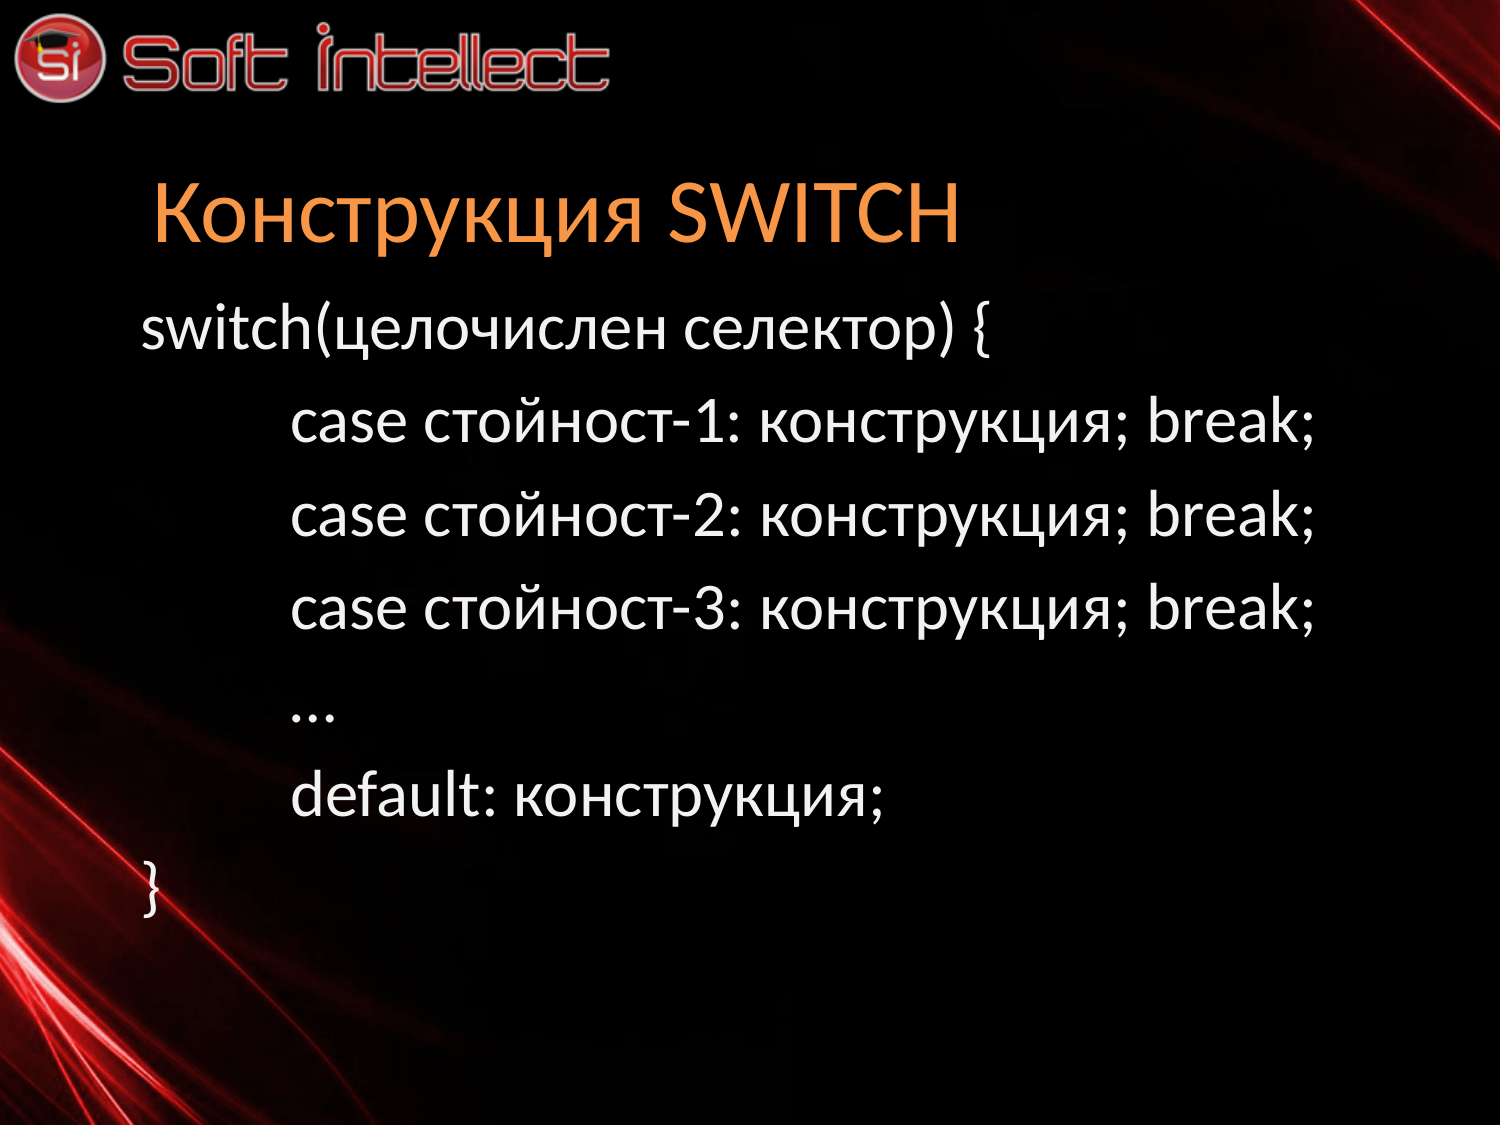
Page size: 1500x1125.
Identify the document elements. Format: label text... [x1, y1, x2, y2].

picture [0, 0, 1500, 1125]
title Конструкция SWITCH [137, 112, 1488, 300]
list switch(целочислен селектор) { case стойност-1: конструкция; break; case стойност-2: конструкция; break; case стойност-3: конструкция; break; … default: конструкция; } [125, 275, 1375, 1018]
